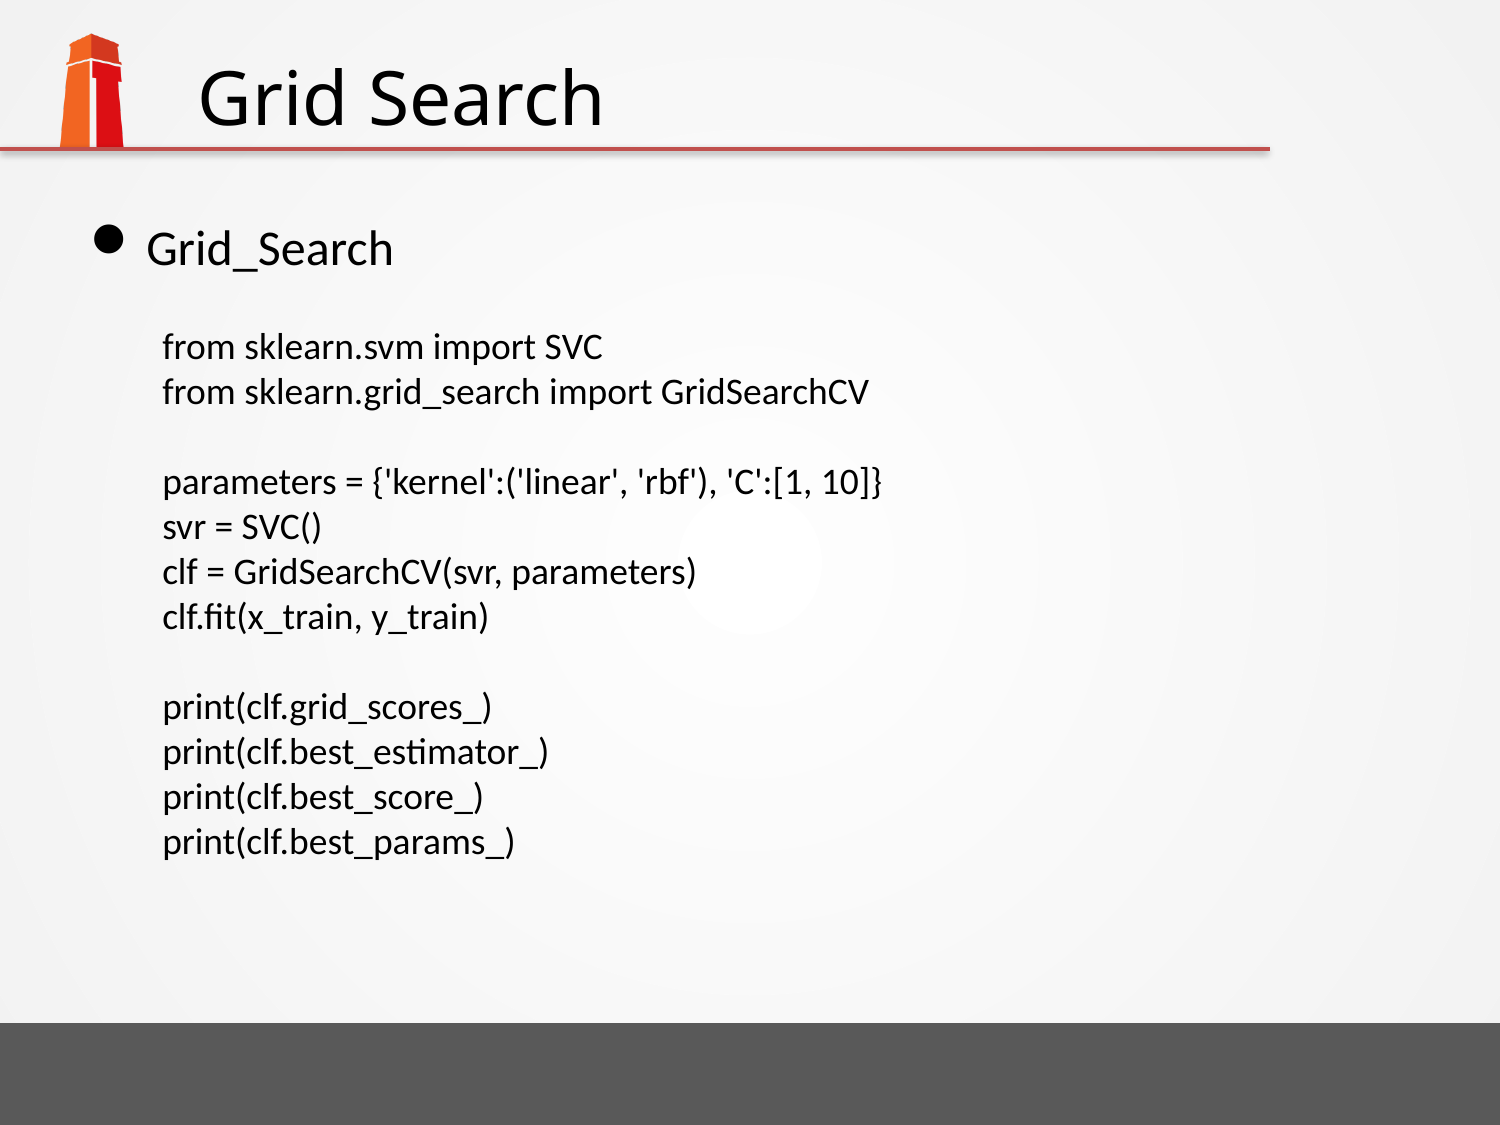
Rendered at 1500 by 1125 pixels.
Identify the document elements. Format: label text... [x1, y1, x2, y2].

list Grid_Search [75, 208, 1425, 1005]
text_box from sklearn.svm import SVC from sklearn.grid_search import GridSearchCV parameters = {'kernel':('linear', 'rbf'), 'C':[1, 10]} svr = SVC() clf = GridSearchCV(svr, parameters) clf.fit(x_train, y_train) print(clf.grid_scores_) print(clf.best_estimator_) print(clf.best_score_) print(clf.best_params_) [147, 314, 1198, 870]
title Grid Search [183, 42, 1270, 149]
picture [16, 11, 166, 147]
